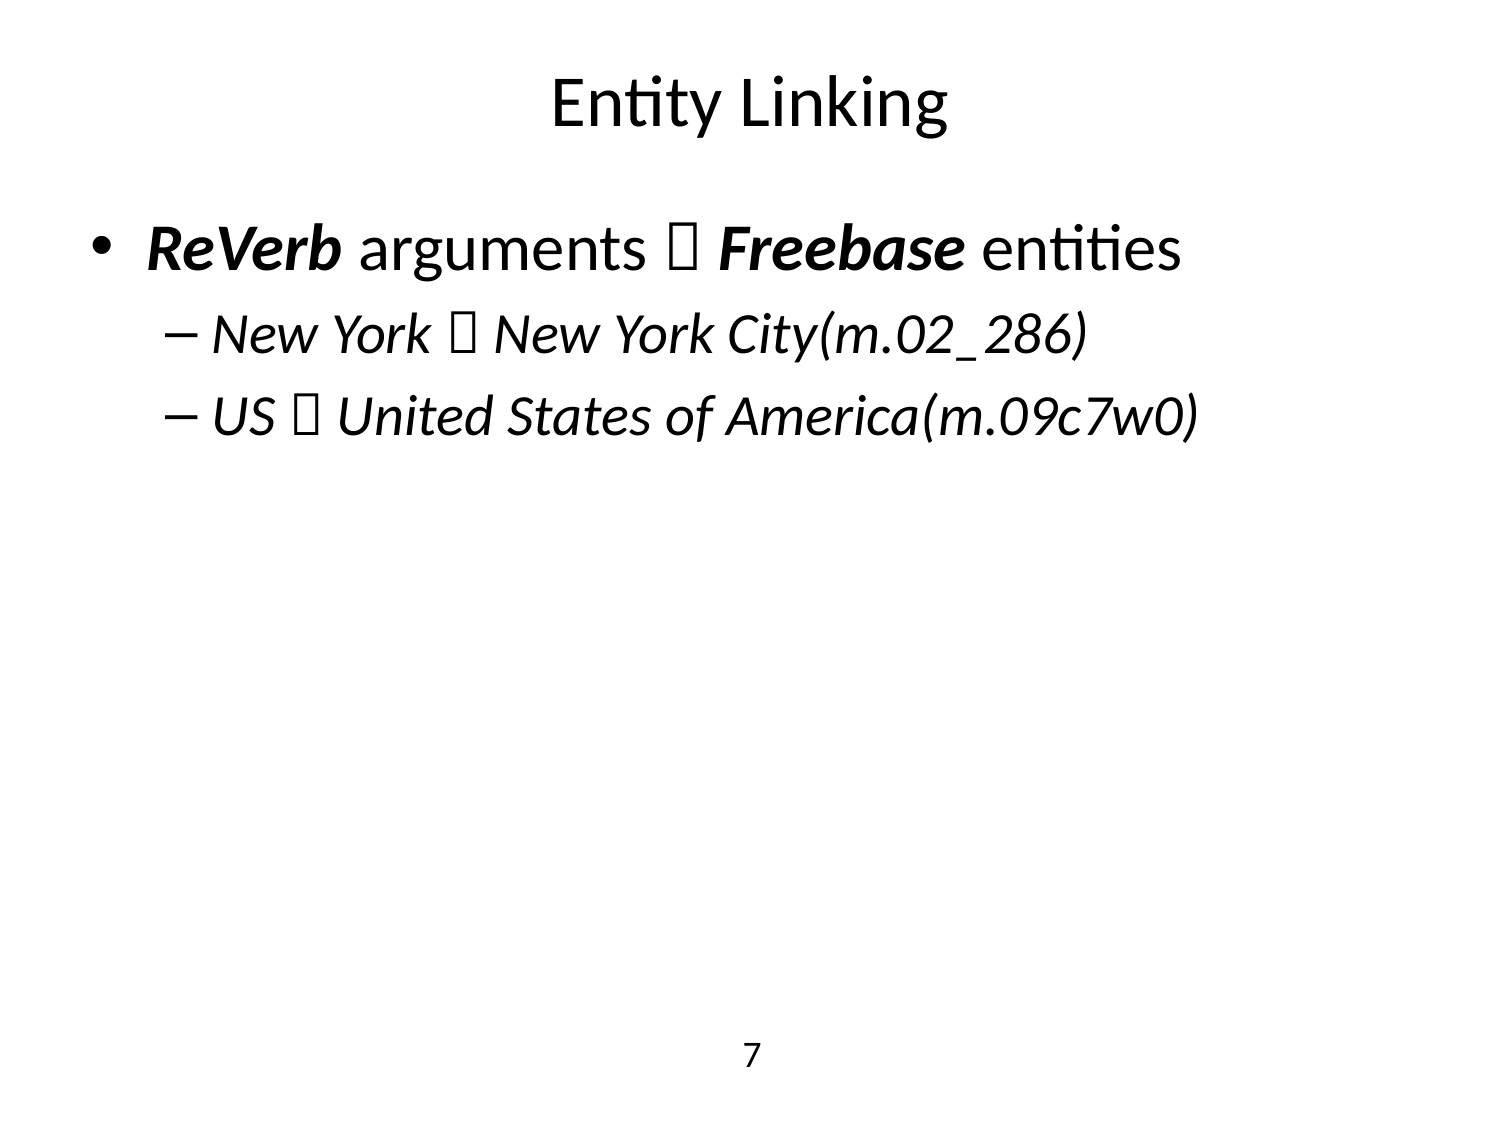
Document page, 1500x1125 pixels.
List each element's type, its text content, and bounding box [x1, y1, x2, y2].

list ReVerb arguments  Freebase entities New York  New York City(m.02_286) US  United States of America(m.09c7w0) [75, 196, 1425, 965]
title Entity Linking [75, 45, 1425, 149]
text_box 7 [727, 1023, 777, 1083]
